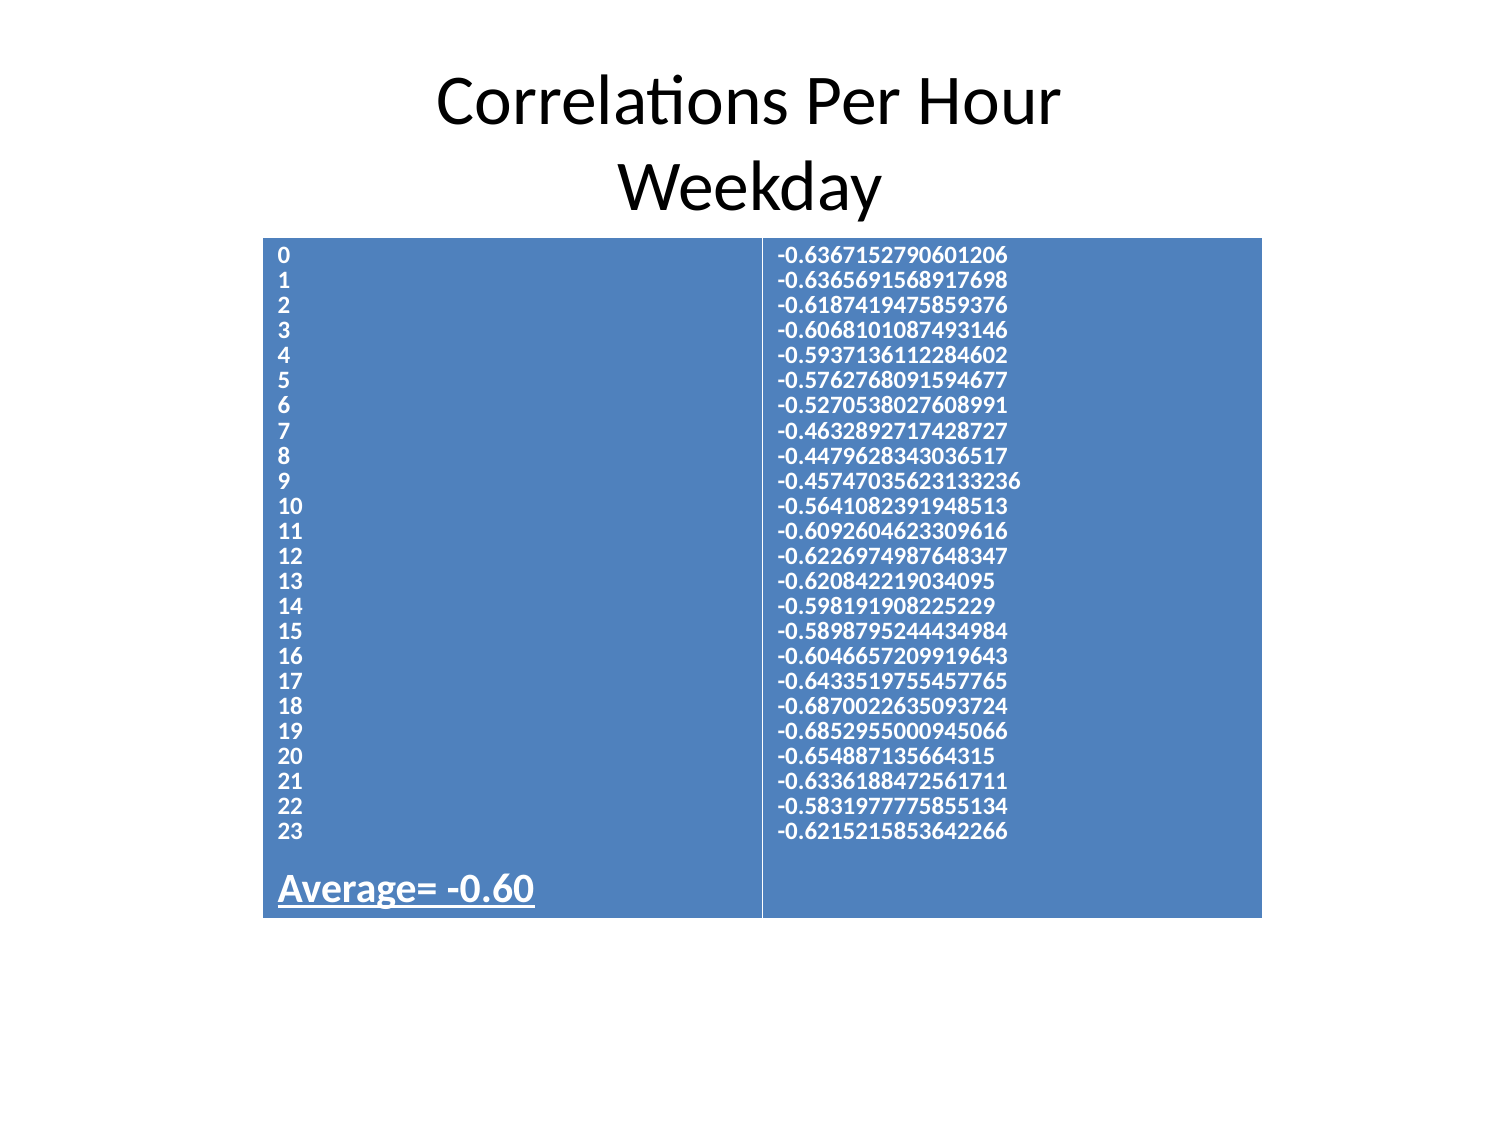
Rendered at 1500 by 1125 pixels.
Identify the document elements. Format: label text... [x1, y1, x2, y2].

table_header -0.6367152790601206 -0.6365691568917698 -0.6187419475859376 -0.6068101087493146 -0.5937136112284602 -0.5762768091594677 -0.5270538027608991 -0.4632892717428727 -0.4479628343036517 -0.45747035623133236 -0.5641082391948513 -0.6092604623309616 -0.6226974987648347 -0.620842219034095 -0.598191908225229 -0.5898795244434984 -0.6046657209919643 -0.6433519755457765 -0.6870022635093724 -0.6852955000945066 -0.654887135664315 -0.6336188472561711 -0.5831977775855134 -0.6215215853642266 [763, 238, 1262, 918]
title Correlations Per Hour Weekday [75, 45, 1425, 233]
table_header 0 1 2 3 4 5 6 7 8 9 10 11 12 13 14 15 16 17 18 19 20 21 22 23 Average= -0.60 [263, 238, 762, 918]
